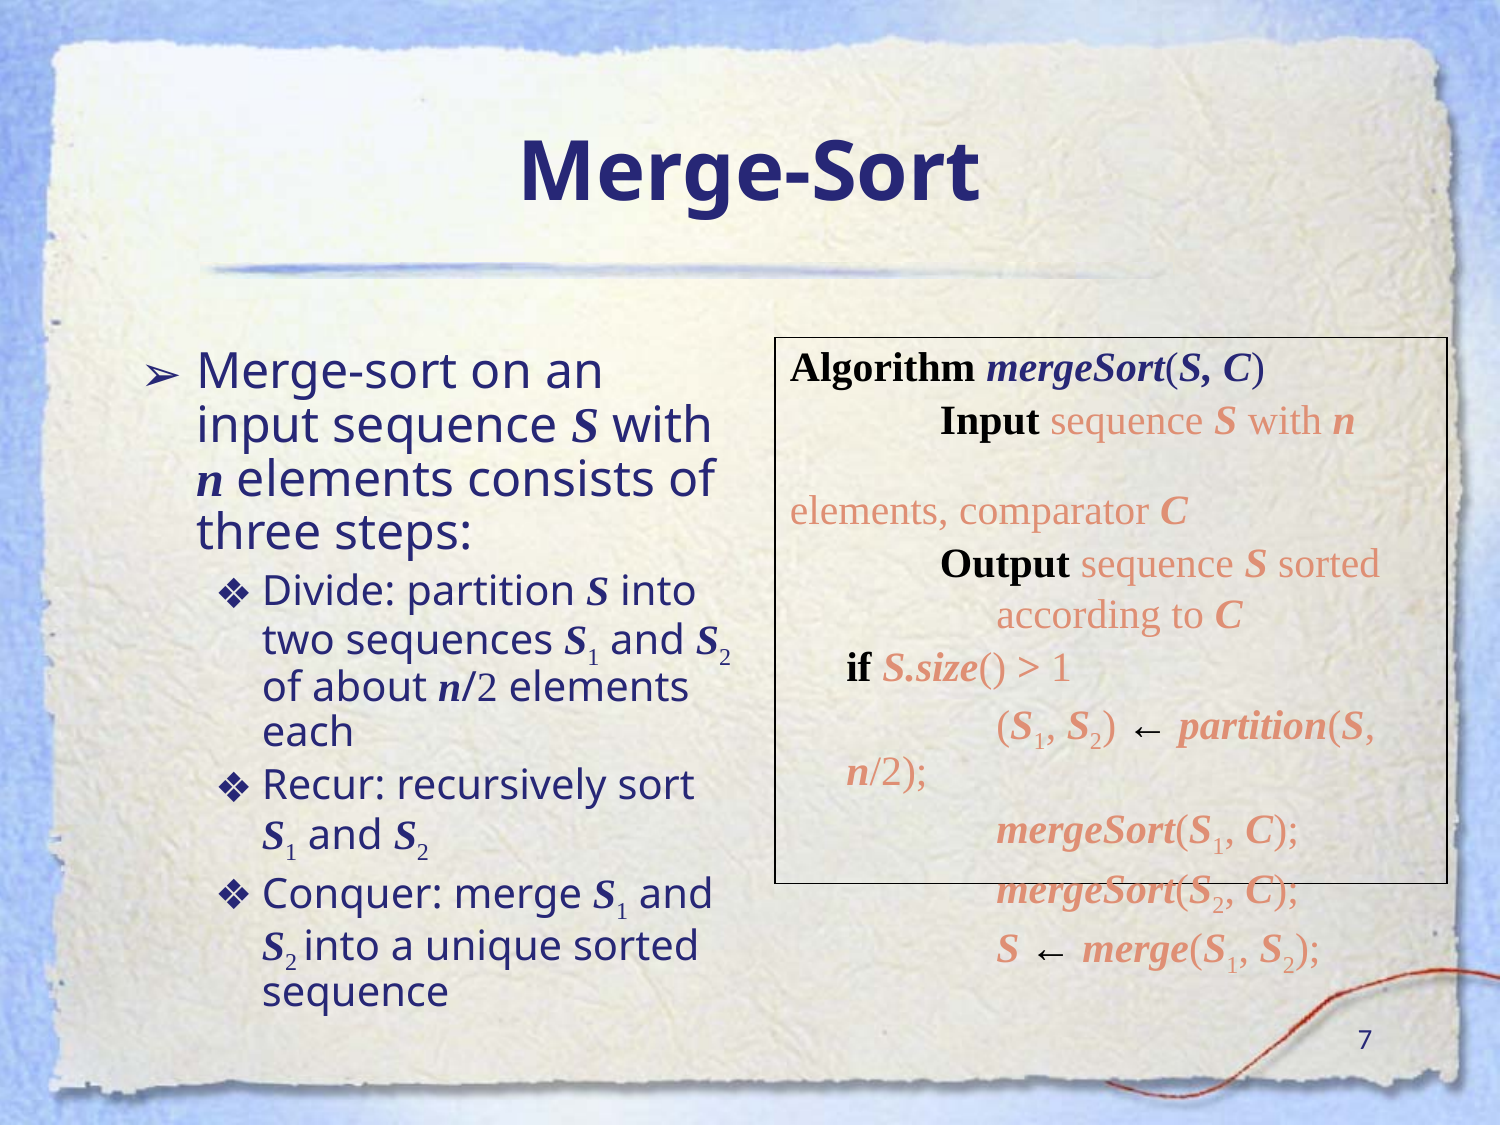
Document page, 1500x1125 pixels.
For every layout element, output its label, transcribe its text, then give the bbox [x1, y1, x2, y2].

slide_number ‹#› [1074, 1012, 1388, 1088]
list Merge-sort on an input sequence S with n elements consists of three steps: Divide: partition S into two sequences S1 and S2 of about n/2 elements each Recur: recursively sort S1 and S2 Conquer: merge S1 and S2 into a unique sorted sequence [125, 337, 750, 1038]
picture [0, 0, 1500, 1125]
title Merge-Sort [112, 75, 1388, 225]
text_box Algorithm mergeSort(S, C) Input sequence S with n elements, comparator C Output sequence S sorted according to C if S.size() > 1 (S1, S2) ← partition(S, n/2); mergeSort(S1, C); mergeSort(S2, C); S ← merge(S1, S2); [774, 337, 1447, 884]
